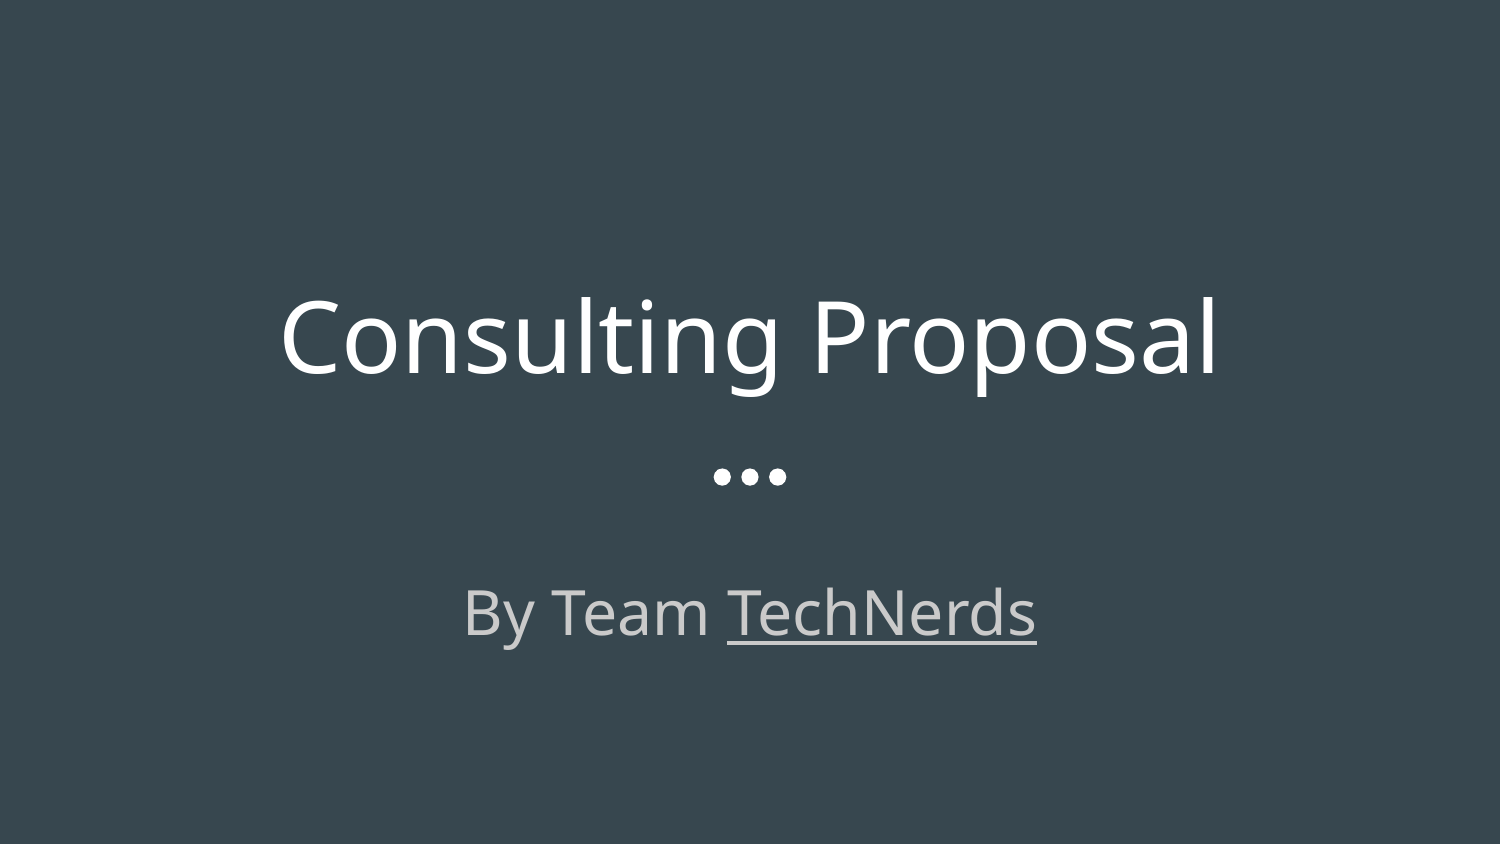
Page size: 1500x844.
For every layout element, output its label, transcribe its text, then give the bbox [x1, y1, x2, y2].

title Consulting Proposal [110, 125, 1390, 409]
subtitle By Team TechNerds [110, 558, 1390, 689]
